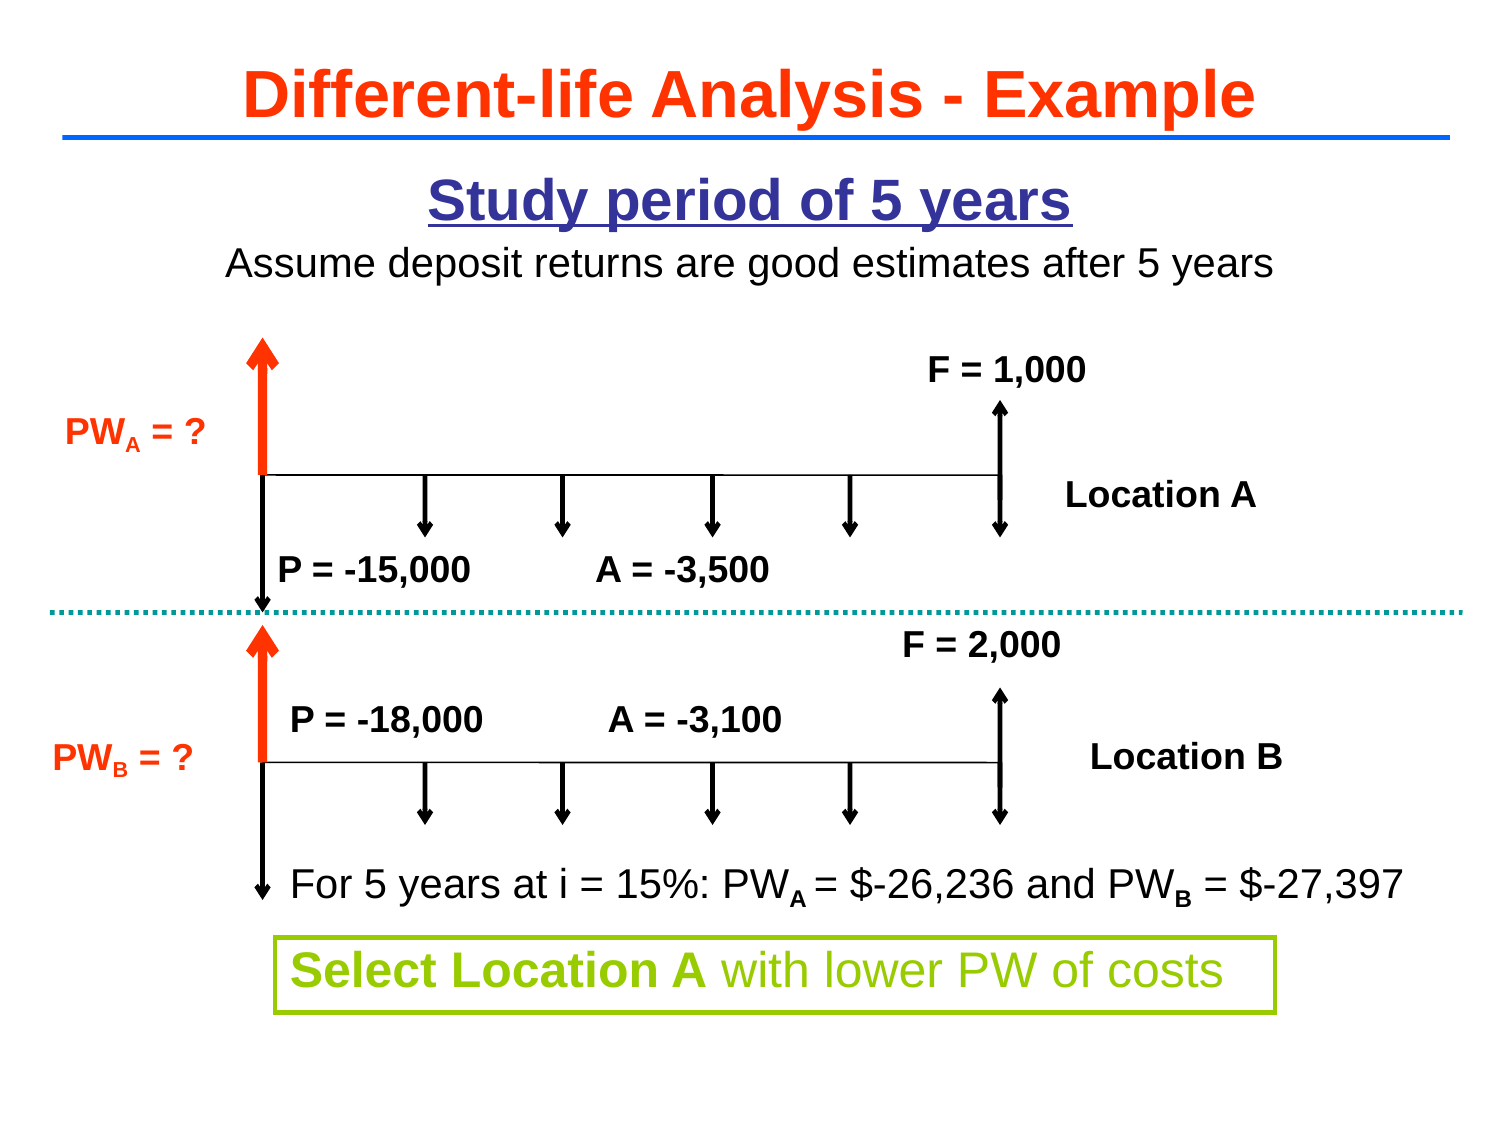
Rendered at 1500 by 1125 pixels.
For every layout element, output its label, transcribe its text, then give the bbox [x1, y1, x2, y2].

text_box Location A [1050, 462, 1300, 523]
text_box [705, 762, 720, 826]
text_box PWA = ? [50, 399, 225, 464]
text_box Location B [1074, 724, 1325, 785]
text_box [842, 762, 858, 826]
text_box [992, 687, 1008, 788]
text_box [255, 763, 270, 901]
text_box [417, 762, 433, 826]
text_box P = -18,000 A = -3,100 [275, 687, 825, 748]
text_box [555, 762, 570, 826]
text_box For 5 years at i = 15%: PWA = $-26,236 and PWB = $-27,397 Select Location A with lower PW of costs [274, 849, 1475, 1005]
text_box [255, 597, 270, 613]
title Different-life Analysis - Example [75, 45, 1425, 137]
text_box PWB = ? [37, 725, 213, 790]
text_box [255, 624, 270, 763]
list Study period of 5 years Assume deposit returns are good estimates after 5 years [75, 162, 1425, 300]
text_box [417, 474, 433, 537]
text_box [842, 474, 858, 538]
text_box [255, 337, 270, 475]
text_box [275, 937, 1275, 1013]
text_box P = -15,000 A = -3,500 [262, 537, 813, 598]
text_box [555, 474, 570, 537]
text_box [992, 500, 1008, 538]
text_box F = 2,000 [887, 612, 1113, 673]
text_box F = 1,000 [912, 337, 1138, 398]
text_box [705, 474, 720, 537]
text_box [992, 399, 1008, 500]
text_box [992, 788, 1008, 826]
